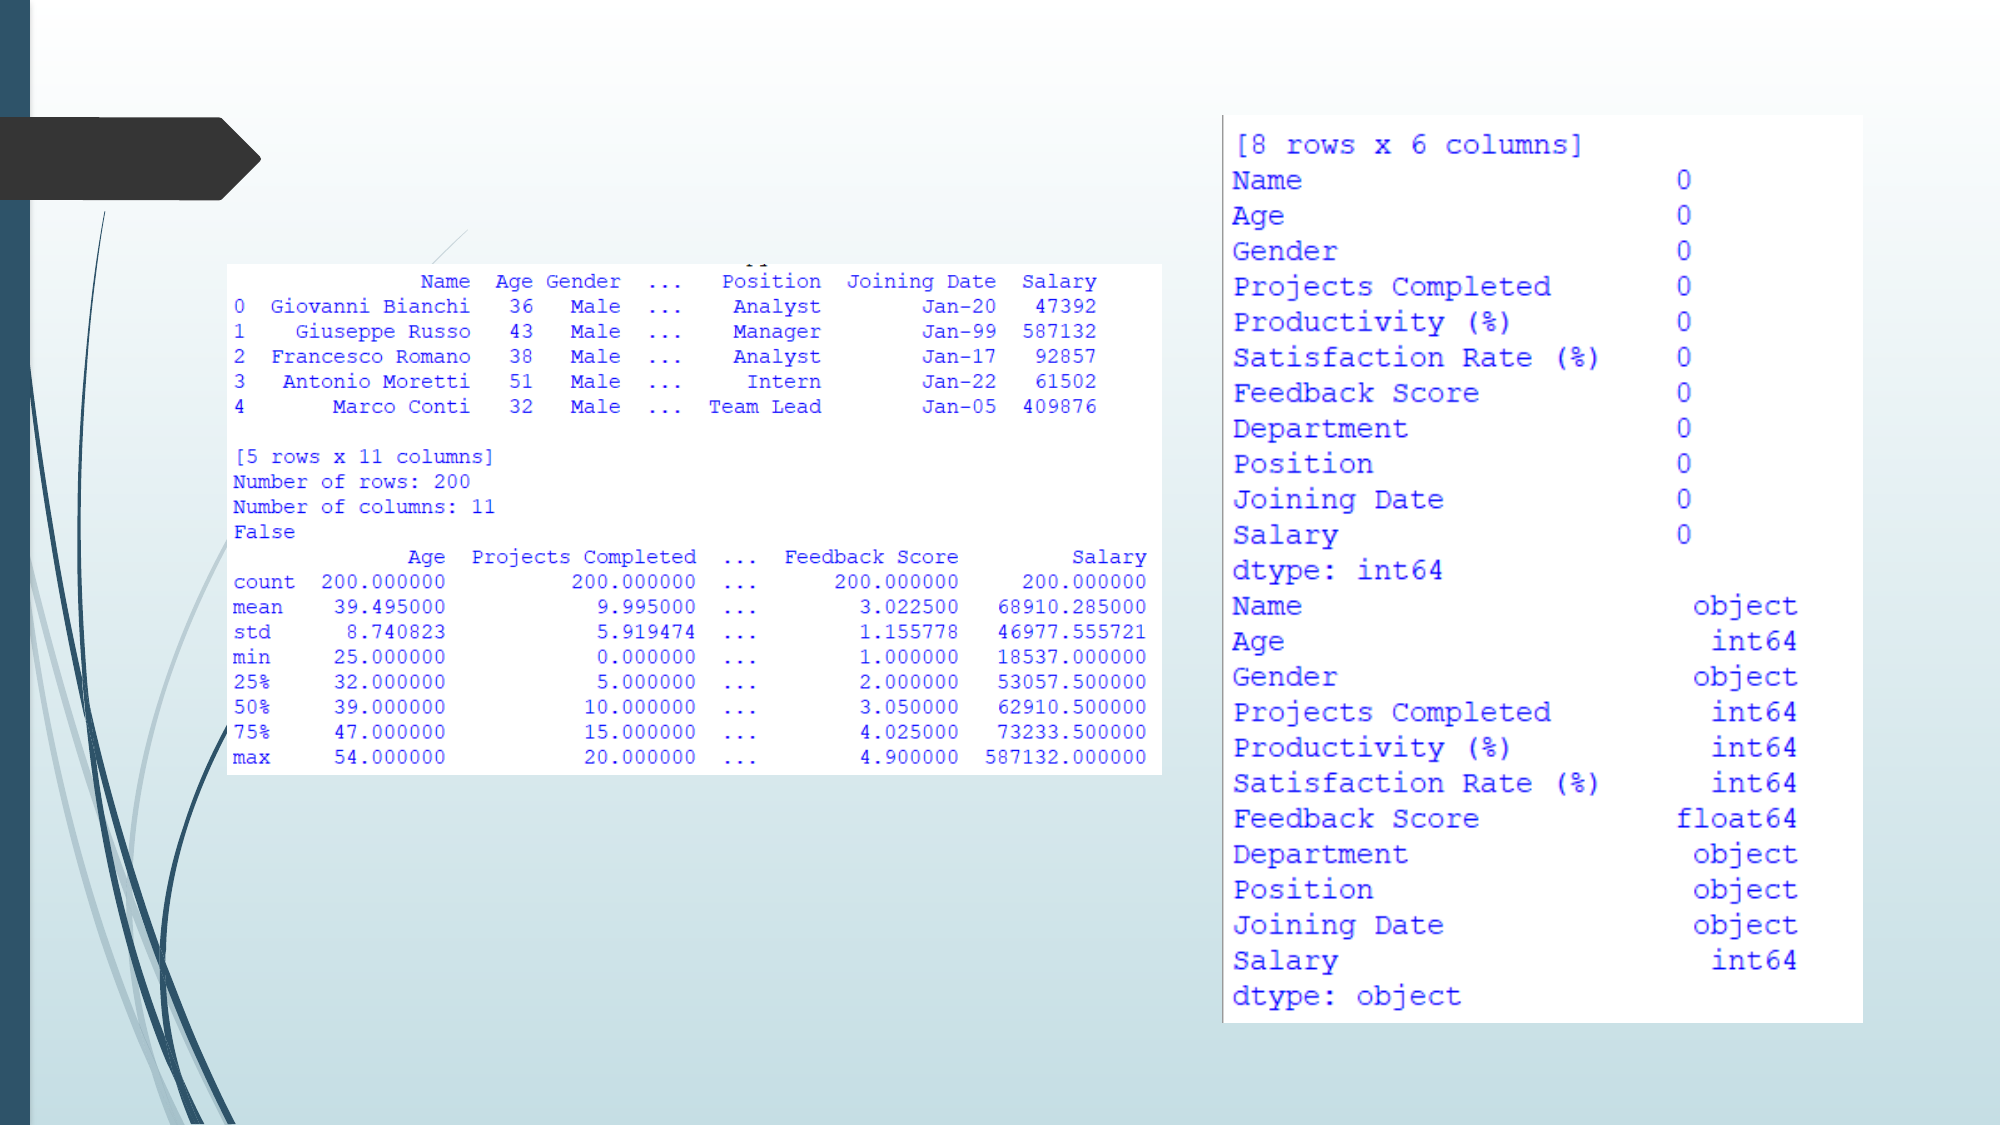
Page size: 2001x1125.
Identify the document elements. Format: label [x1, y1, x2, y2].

list [227, 264, 1162, 775]
picture [1221, 115, 1864, 1023]
